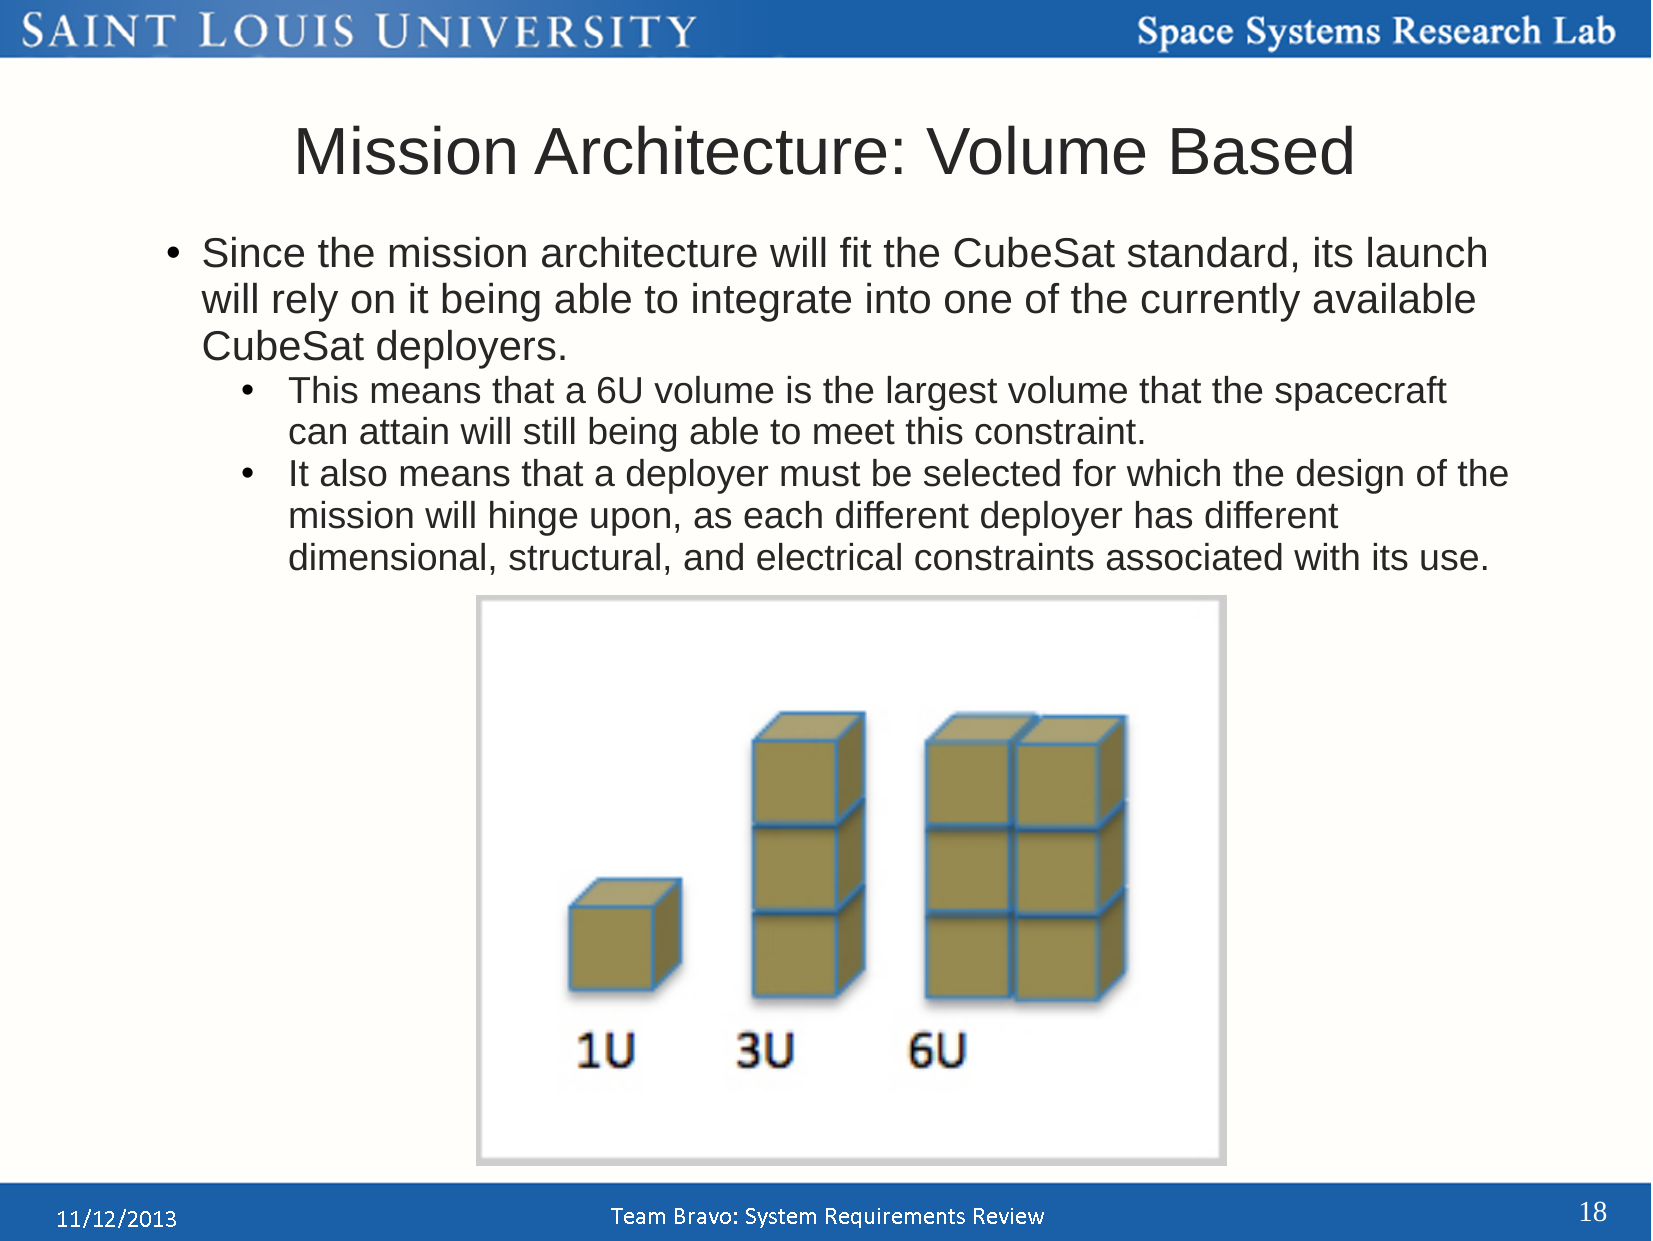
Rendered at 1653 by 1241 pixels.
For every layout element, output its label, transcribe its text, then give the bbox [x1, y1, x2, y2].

slide_number 18 [1563, 1195, 1623, 1241]
picture [0, 0, 1653, 1241]
title Mission Architecture: Volume Based [82, 49, 1569, 255]
text_box Since the mission architecture will fit the CubeSat standard, its launch will rely on it being able to integrate into one of the currently available CubeSat deployers. This means that a 6U volume is the largest volume that the spacecraft can attain will still being able to meet this constraint. It also means that a deployer must be selected for which the design of the mission will hinge upon, as each different deployer has different dimensional, structural, and electrical constraints associated with its use. [151, 222, 1527, 628]
